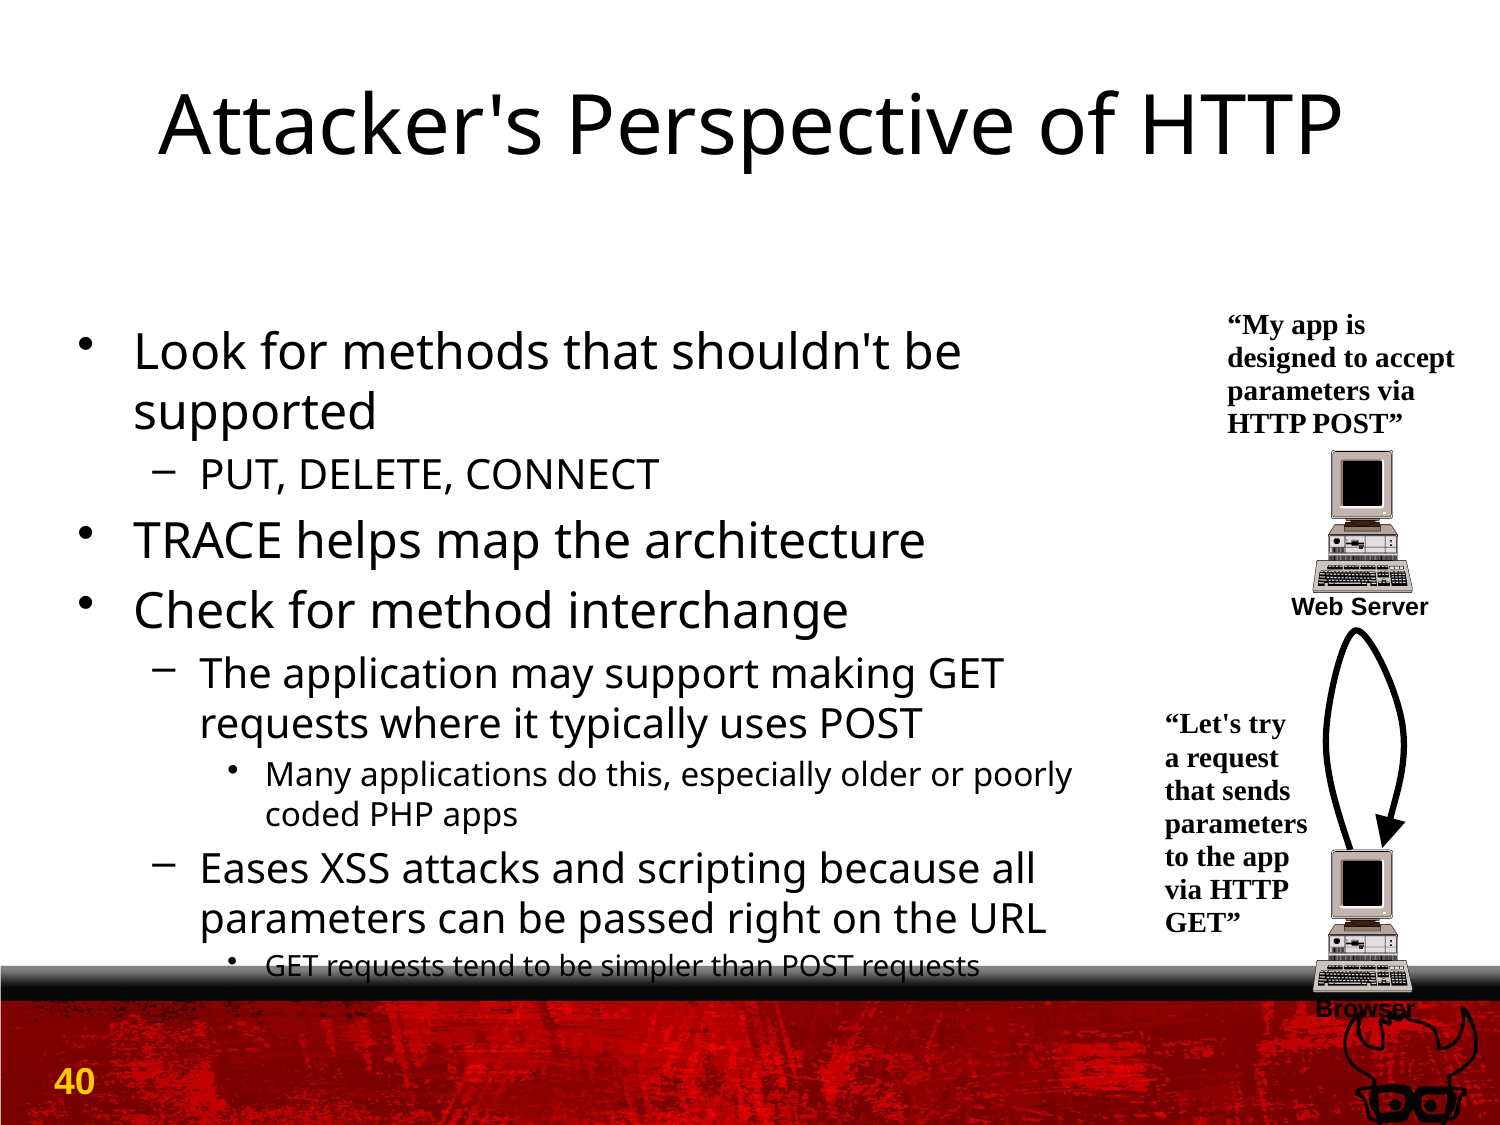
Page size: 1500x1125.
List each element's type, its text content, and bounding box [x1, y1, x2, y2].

text_box “My app is designed to accept parameters via HTTP POST” [1212, 300, 1475, 448]
text_box Web Server [1276, 585, 1445, 629]
text_box Browser [1300, 987, 1431, 1031]
title Attacker's Perspective of HTTP [35, 24, 1469, 219]
text_box “Let's try a request that sends parameters to the app via HTTP GET” [1149, 699, 1325, 947]
text_box [1325, 630, 1404, 848]
picture [0, 282, 1500, 1125]
list Look for methods that shouldn't be supported PUT, DELETE, CONNECT TRACE helps map the architecture Check for method interchange The application may support making GET requests where it typically uses POST Many applications do this, especially older or poorly coded PHP apps Eases XSS attacks and scripting because all parameters can be passed right on the URL GET requests tend to be simpler than POST requests [62, 312, 1176, 988]
